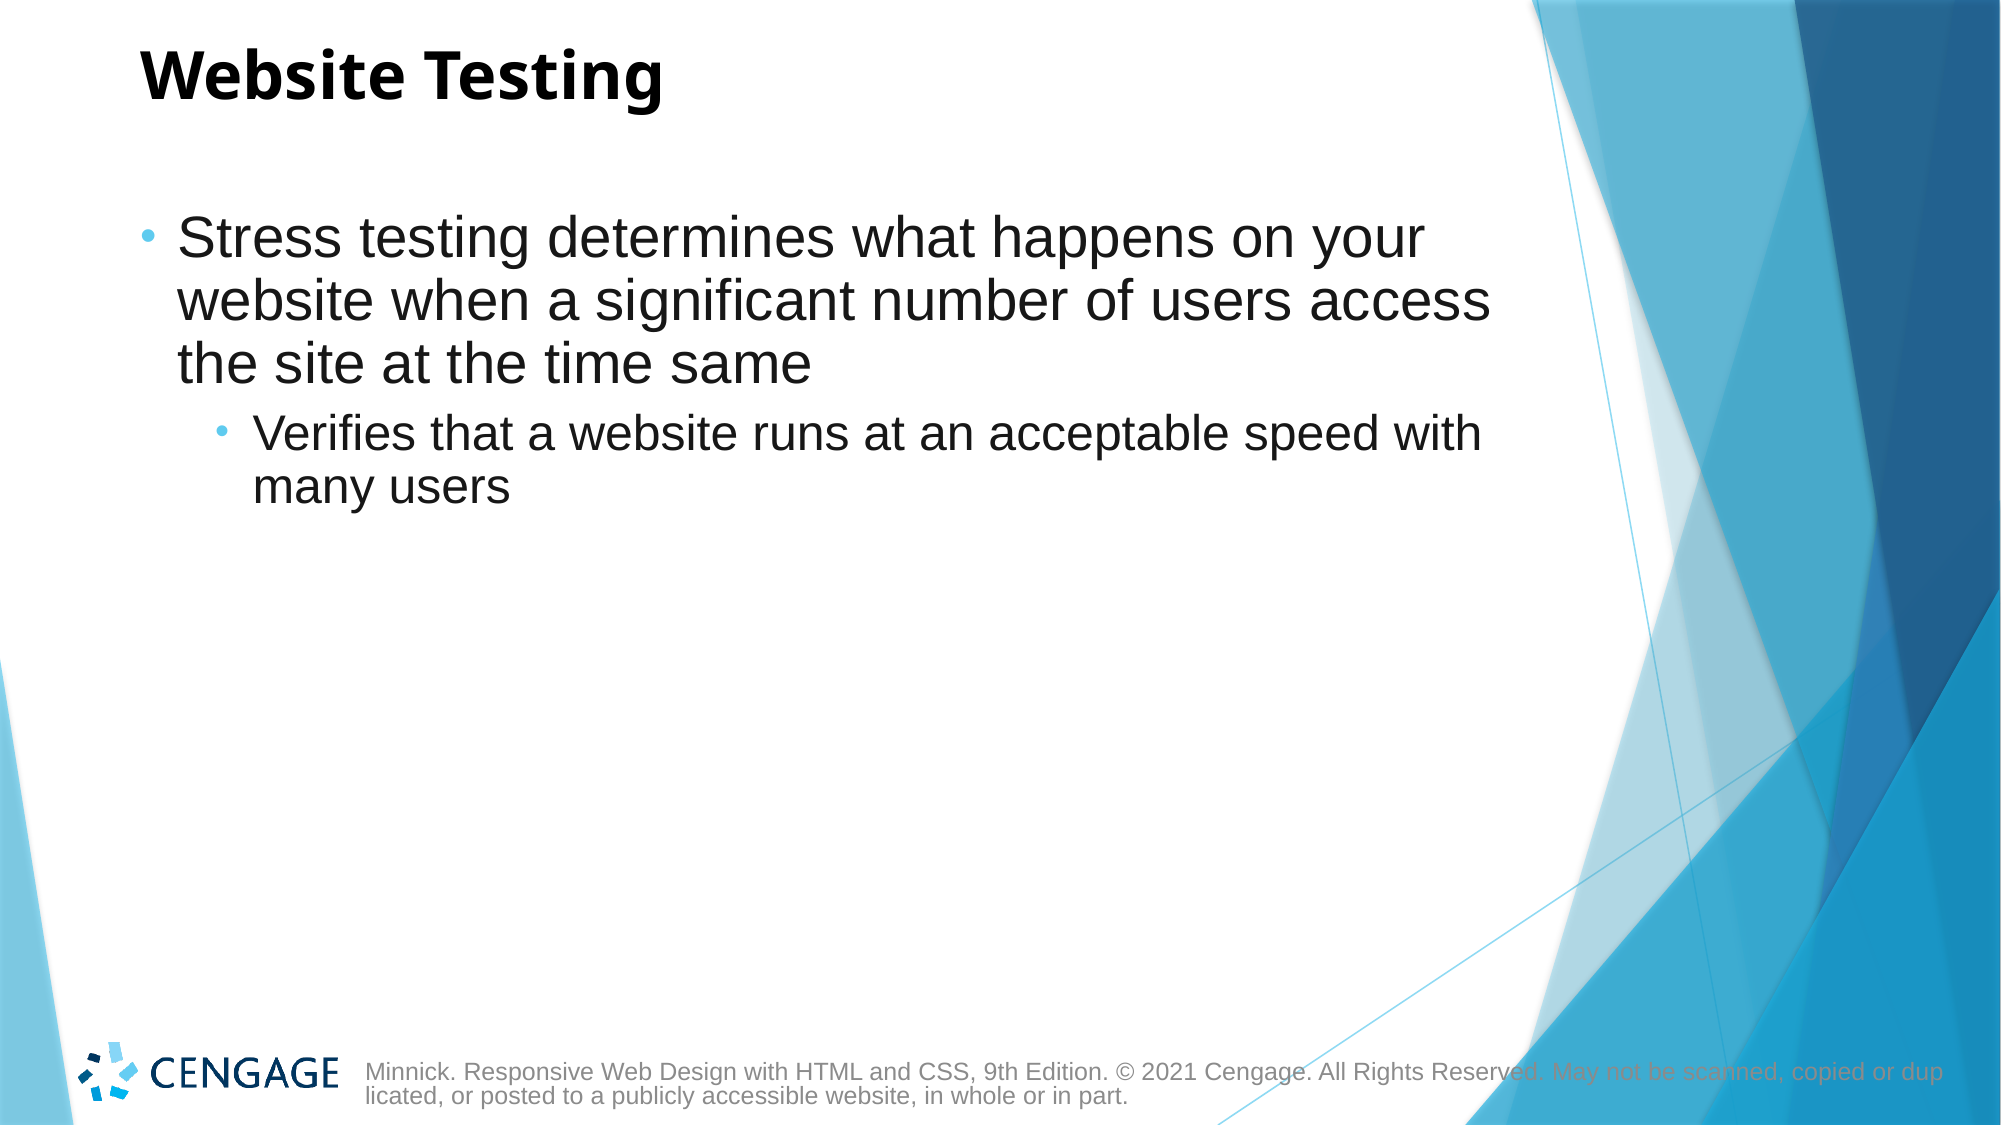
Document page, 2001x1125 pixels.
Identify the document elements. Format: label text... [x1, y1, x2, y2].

list Stress testing determines what happens on your website when a significant number of users access the site at the time same Verifies that a website runs at an acceptable speed with many users [125, 200, 1538, 1024]
picture [78, 1042, 338, 1101]
title Website Testing [125, 24, 1850, 125]
footer Minnick. Responsive Web Design with HTML and CSS, 9th Edition. © 2021 Cengage. All Rights Reserved. May not be scanned, copied or duplicated, or posted to a publicly accessible website, in whole or in part. [350, 1040, 1967, 1100]
